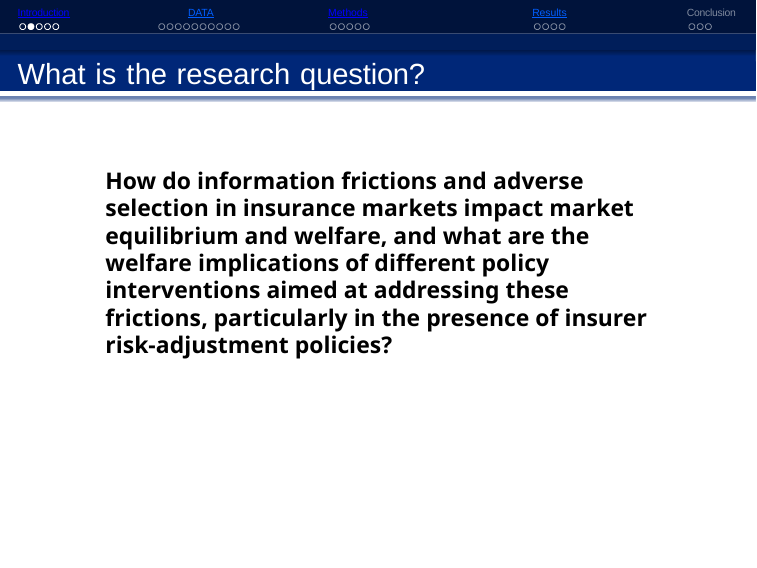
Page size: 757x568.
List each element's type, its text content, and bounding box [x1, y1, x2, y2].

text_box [158, 23, 240, 31]
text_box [329, 23, 370, 31]
text_box What is the research question? [0, 68, 756, 91]
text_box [533, 23, 566, 31]
text_box How do information frictions and adverse selection in insurance markets impact market equilibrium and welfare, and what are the welfare implications of different policy interventions aimed at addressing these frictions, particularly in the presence of insurer risk-adjustment policies? [90, 158, 685, 366]
picture [0, 95, 757, 102]
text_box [0, 0, 757, 33]
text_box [0, 33, 757, 62]
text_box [688, 23, 713, 31]
